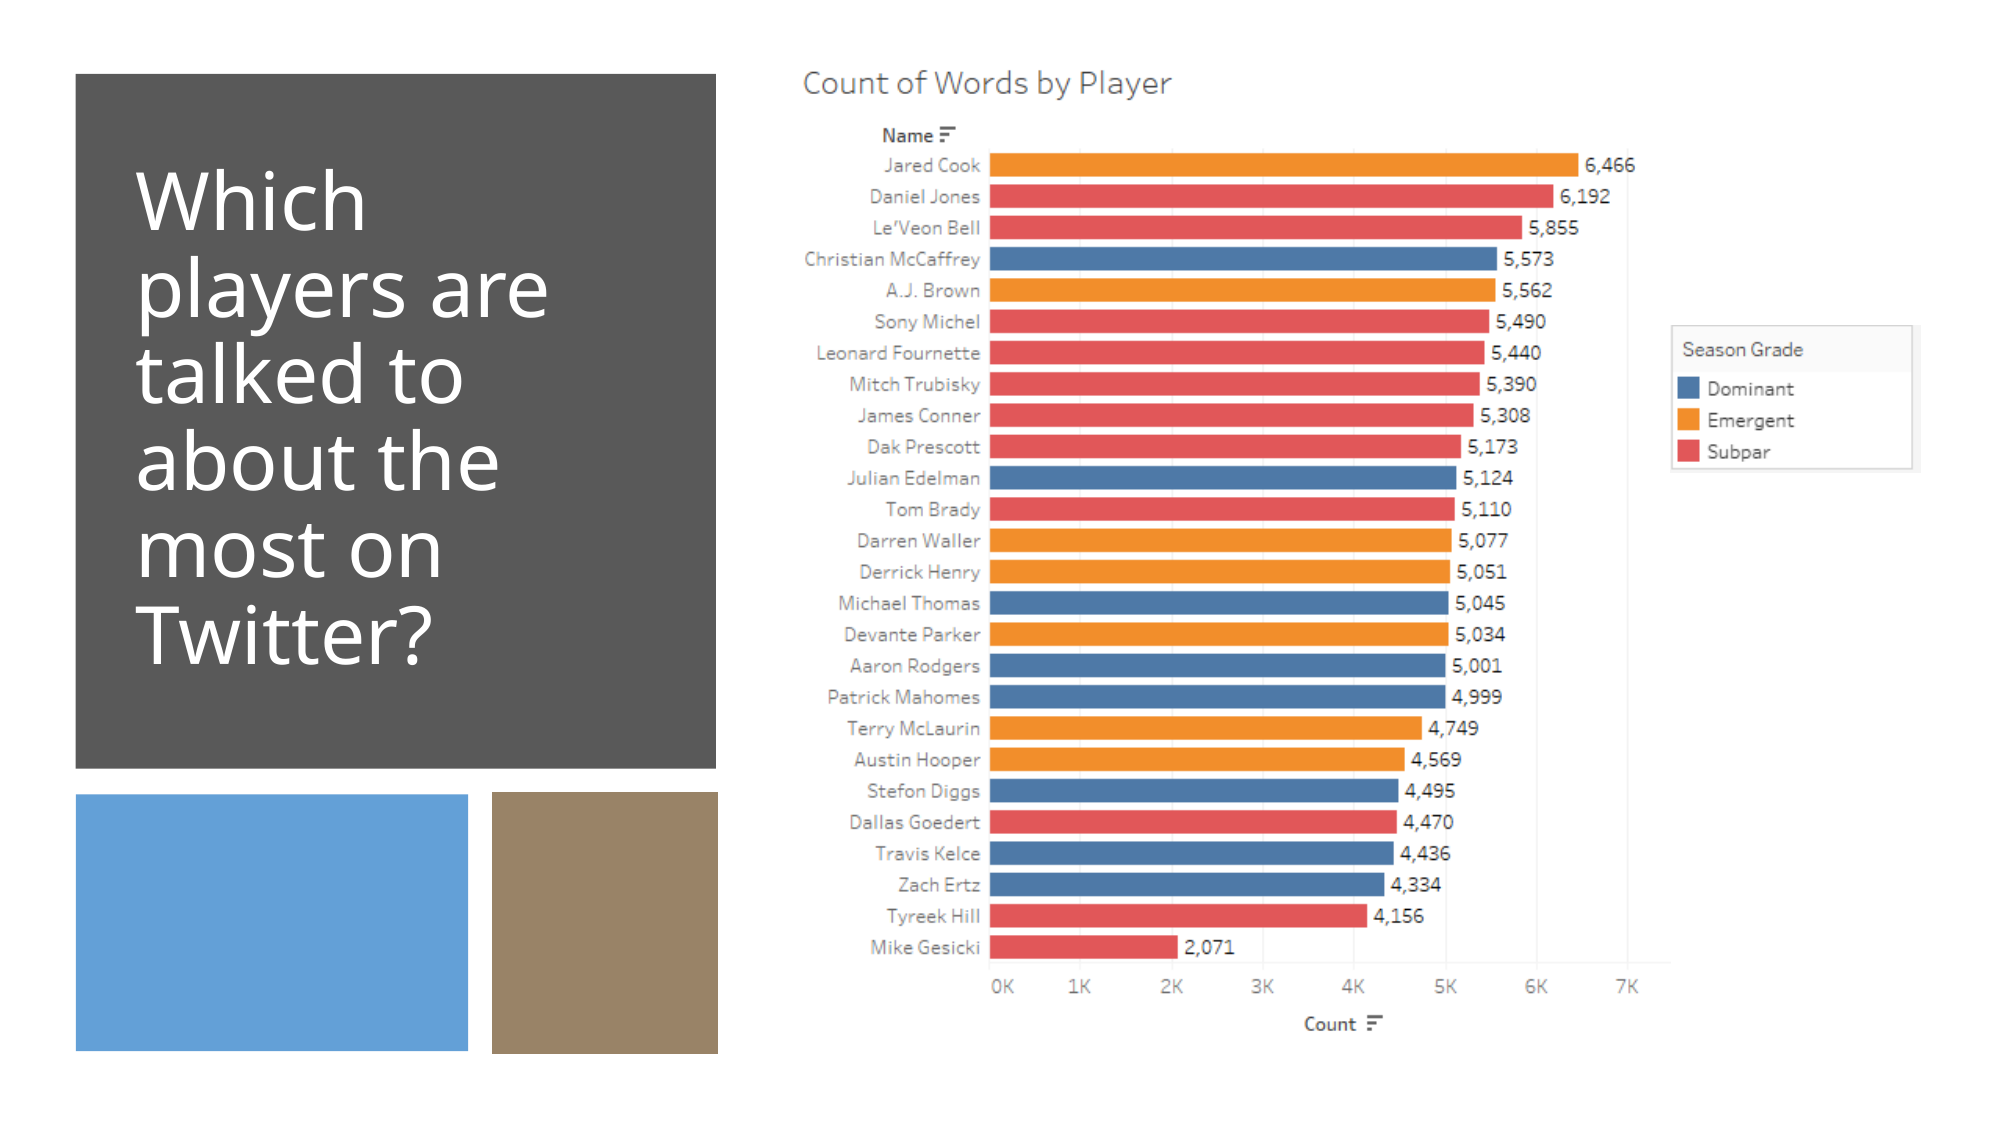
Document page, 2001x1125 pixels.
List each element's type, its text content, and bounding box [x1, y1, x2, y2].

picture [790, 58, 1921, 1067]
text_box [75, 73, 717, 770]
title Which players are talked to about the most on Twitter? [120, 152, 672, 690]
text_box [493, 793, 717, 1053]
text_box [75, 793, 469, 1052]
